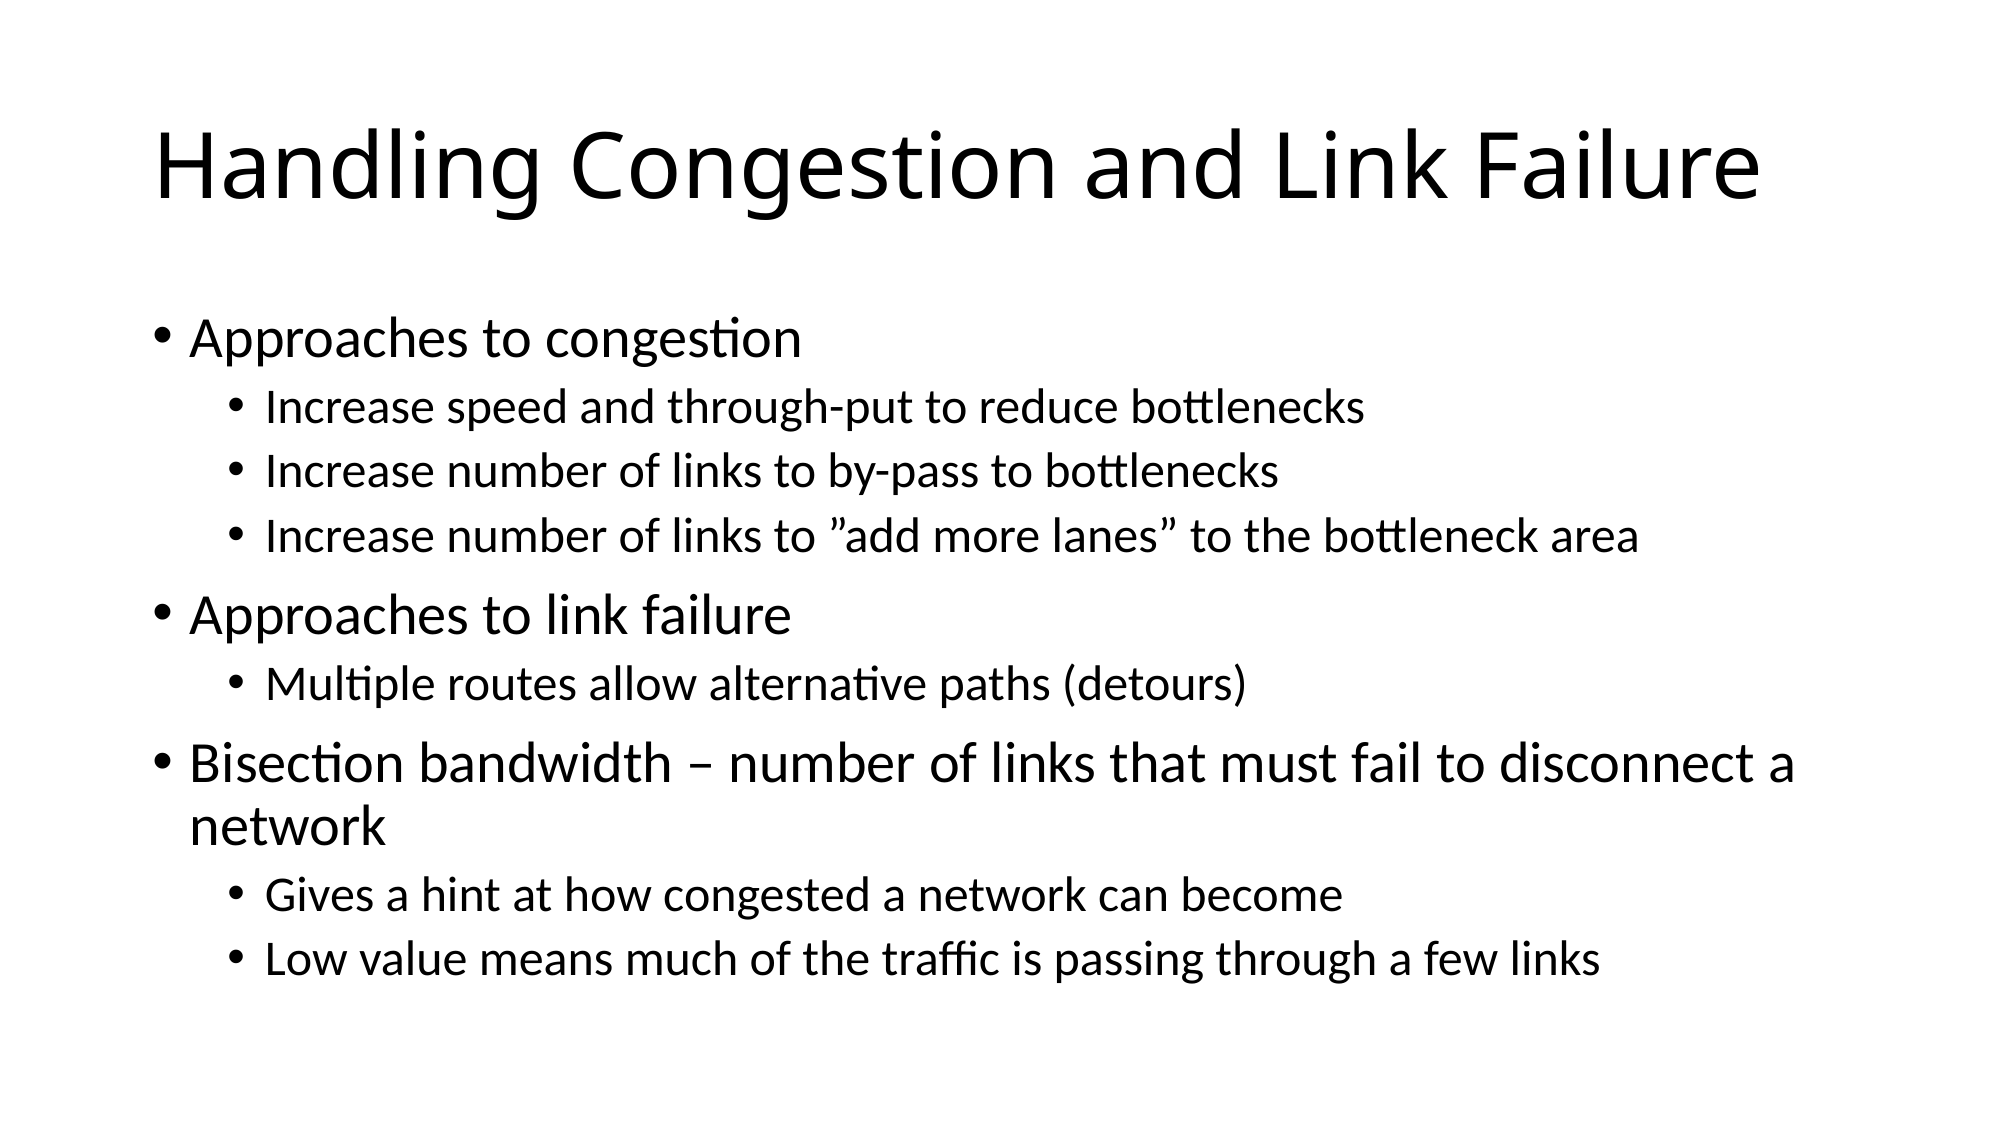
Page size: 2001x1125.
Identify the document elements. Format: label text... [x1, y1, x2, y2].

title Handling Congestion and Link Failure [137, 59, 1863, 278]
list Approaches to congestion Increase speed and through-put to reduce bottlenecks Increase number of links to by-pass to bottlenecks Increase number of links to ”add more lanes” to the bottleneck area Approaches to link failure Multiple routes allow alternative paths (detours) Bisection bandwidth – number of links that must fail to disconnect a network Gives a hint at how congested a network can become Low value means much of the traffic is passing through a few links [137, 299, 1863, 1014]
